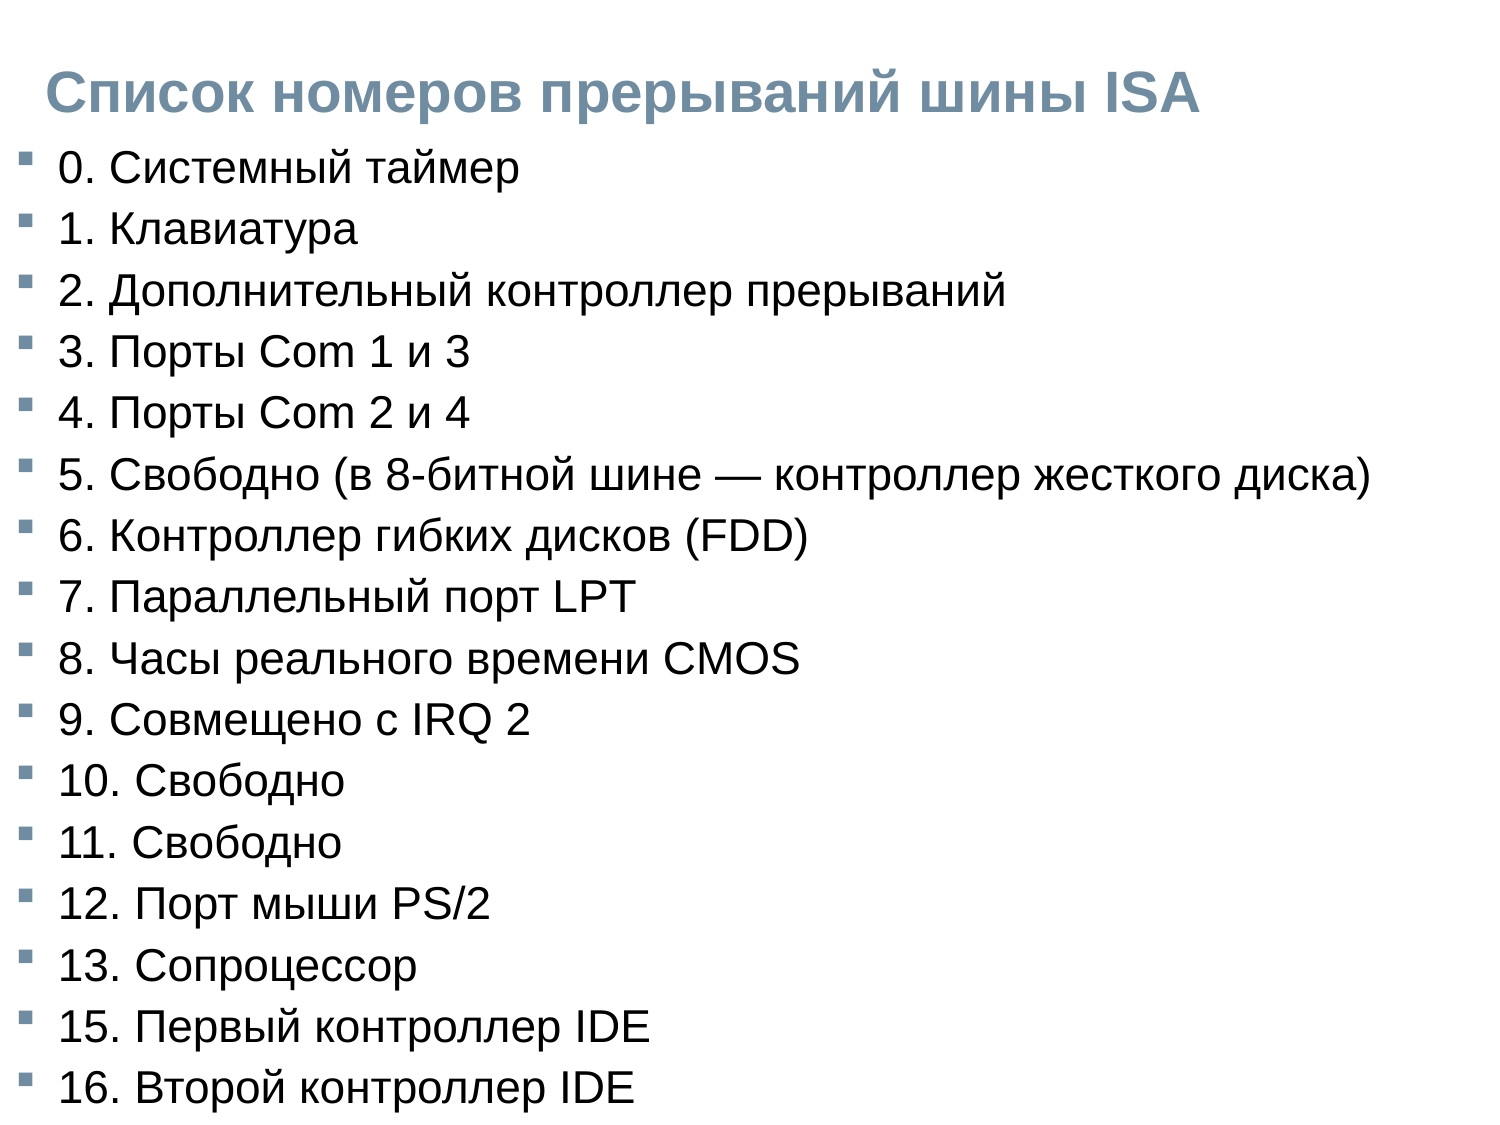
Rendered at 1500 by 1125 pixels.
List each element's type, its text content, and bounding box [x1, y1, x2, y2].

list 0. Системный таймер 1. Клавиатура 2. Дополнительный контроллер прерываний 3. Порты Com 1 и 3 4. Порты Com 2 и 4 5. Свободно (в 8-битной шине — контроллер жесткого диска) 6. Контроллер гибких дисков (FDD) 7. Параллельный порт LPT 8. Часы реального времени CMOS 9. Совмещено с IRQ 2 10. Свободно 11. Свободно 12. Порт мыши PS/2 13. Сопроцессор 15. Первый контроллер IDE 16. Второй контроллер IDE [0, 140, 1500, 1125]
title Список номеров прерываний шины ISA [0, 46, 1350, 131]
